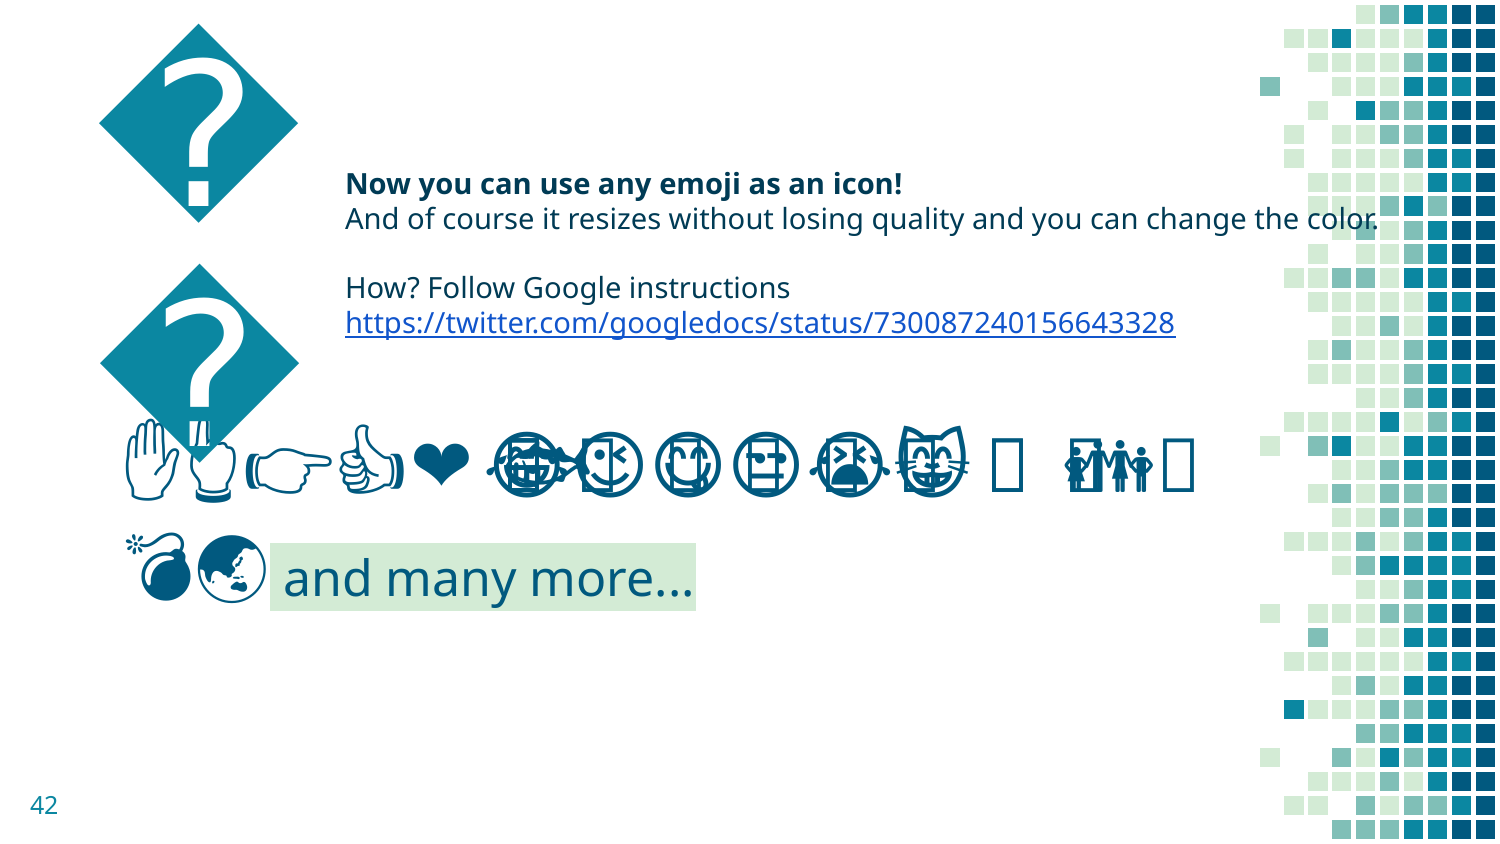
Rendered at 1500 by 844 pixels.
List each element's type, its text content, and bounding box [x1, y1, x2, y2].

text_box 😉 [81, 140, 318, 353]
text_box Now you can use any emoji as an icon! And of course it resizes without losing quality and you can change the color. How? Follow Google instructions https://twitter.com/googledocs/status/730087240156643328 [329, 149, 1426, 377]
slide_number 42 [15, 774, 105, 839]
text_box ✋👆👉👍👤👦👧👨👩👪💃🏃💑❤😂😉😋😒😭👶😸🐟🍒🍔💣📌📖🔨🎃🎈🎨🏈🏰🌏🔌🔑 and many more... [107, 389, 1310, 812]
